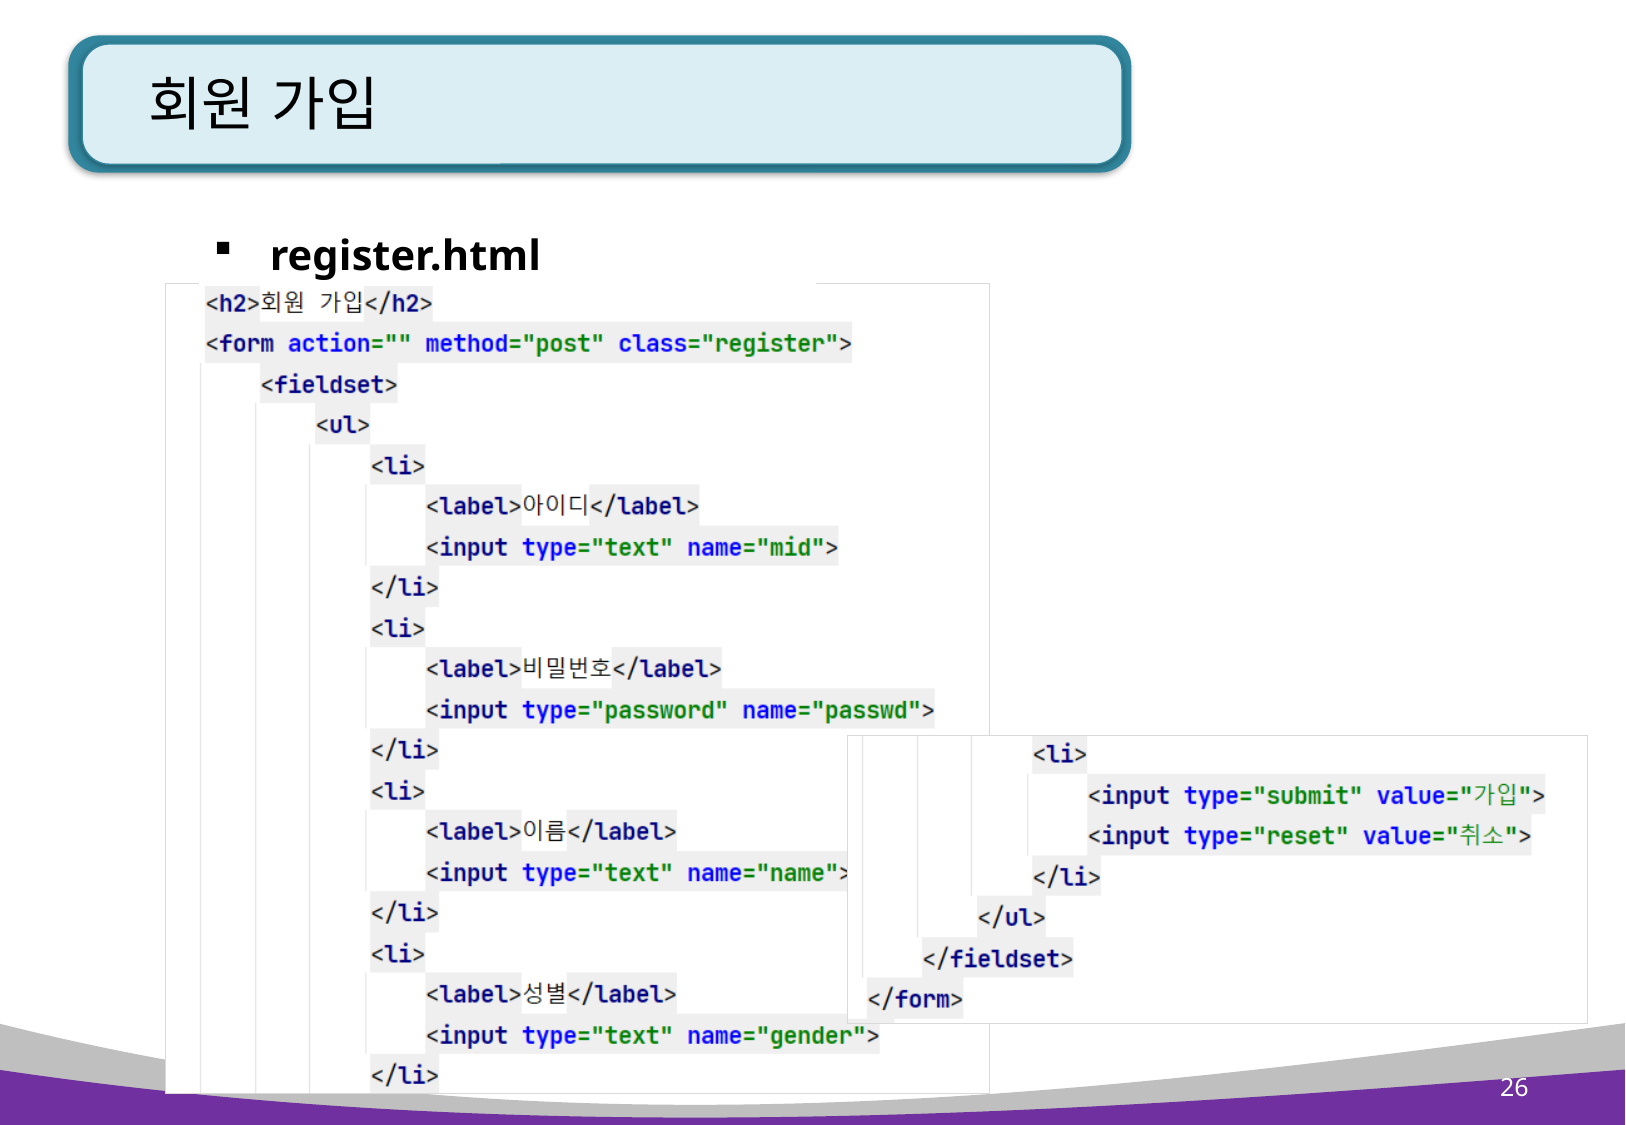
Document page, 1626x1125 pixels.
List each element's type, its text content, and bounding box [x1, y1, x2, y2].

title 회원 가입 [103, 32, 1121, 173]
slide_number 26 [1452, 1058, 1544, 1119]
text_box register.html [197, 194, 818, 282]
picture [165, 283, 1589, 1095]
